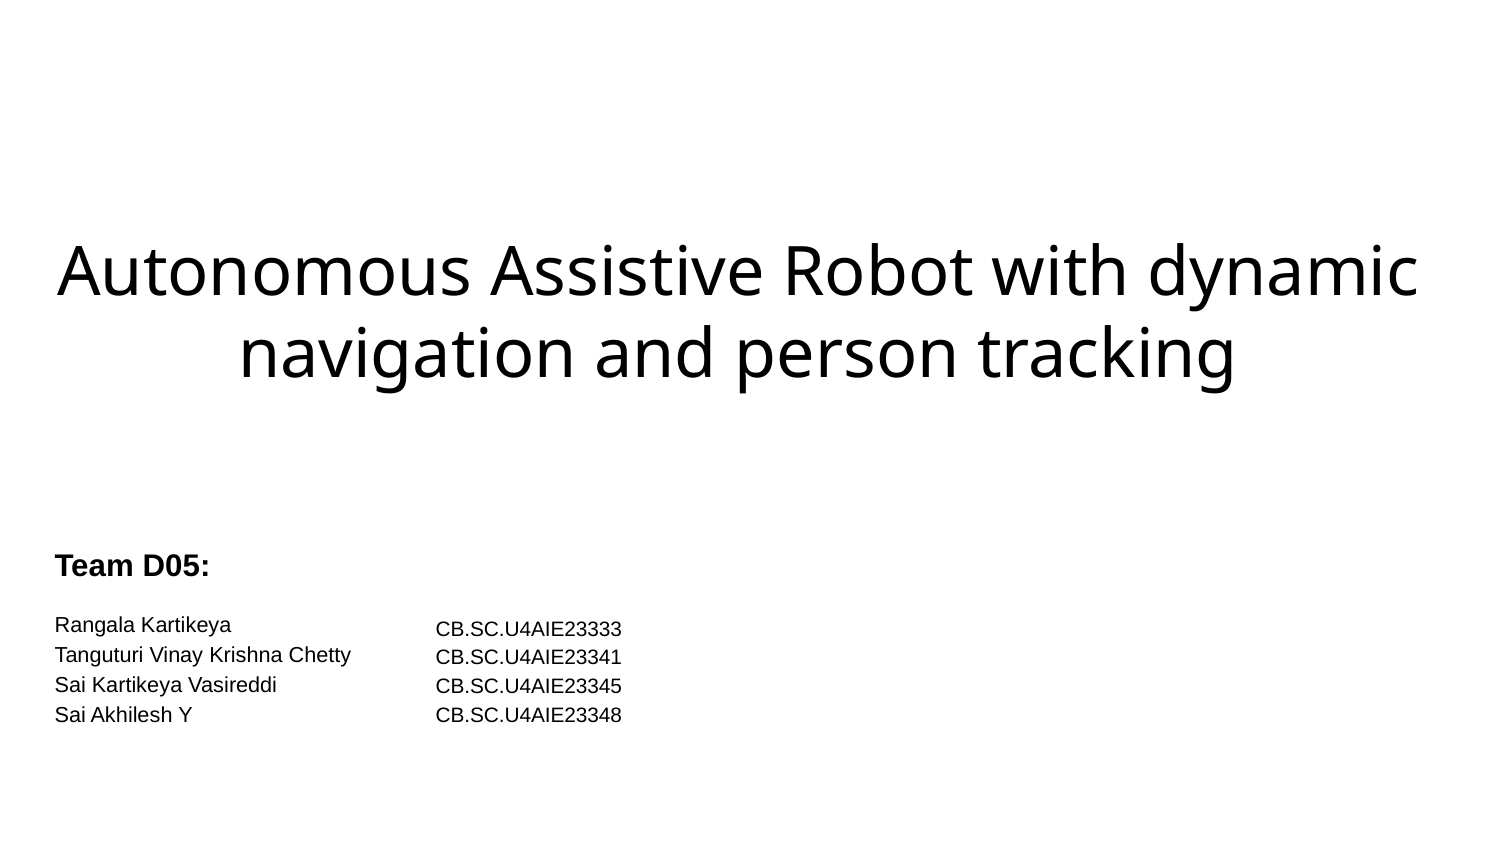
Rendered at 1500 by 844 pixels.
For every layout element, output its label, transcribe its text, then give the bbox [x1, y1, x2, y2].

title Autonomous Assistive Robot with dynamic navigation and person tracking [39, 69, 1438, 406]
text_box CB.SC.U4AIE23333 CB.SC.U4AIE23341 CB.SC.U4AIE23345 CB.SC.U4AIE23348 [420, 596, 928, 760]
text_box Team D05: [39, 530, 294, 592]
subtitle Rangala Kartikeya Tanguturi Vinay Krishna Chetty Sai Kartikeya Vasireddi Sai Akhilesh Y [39, 591, 575, 775]
